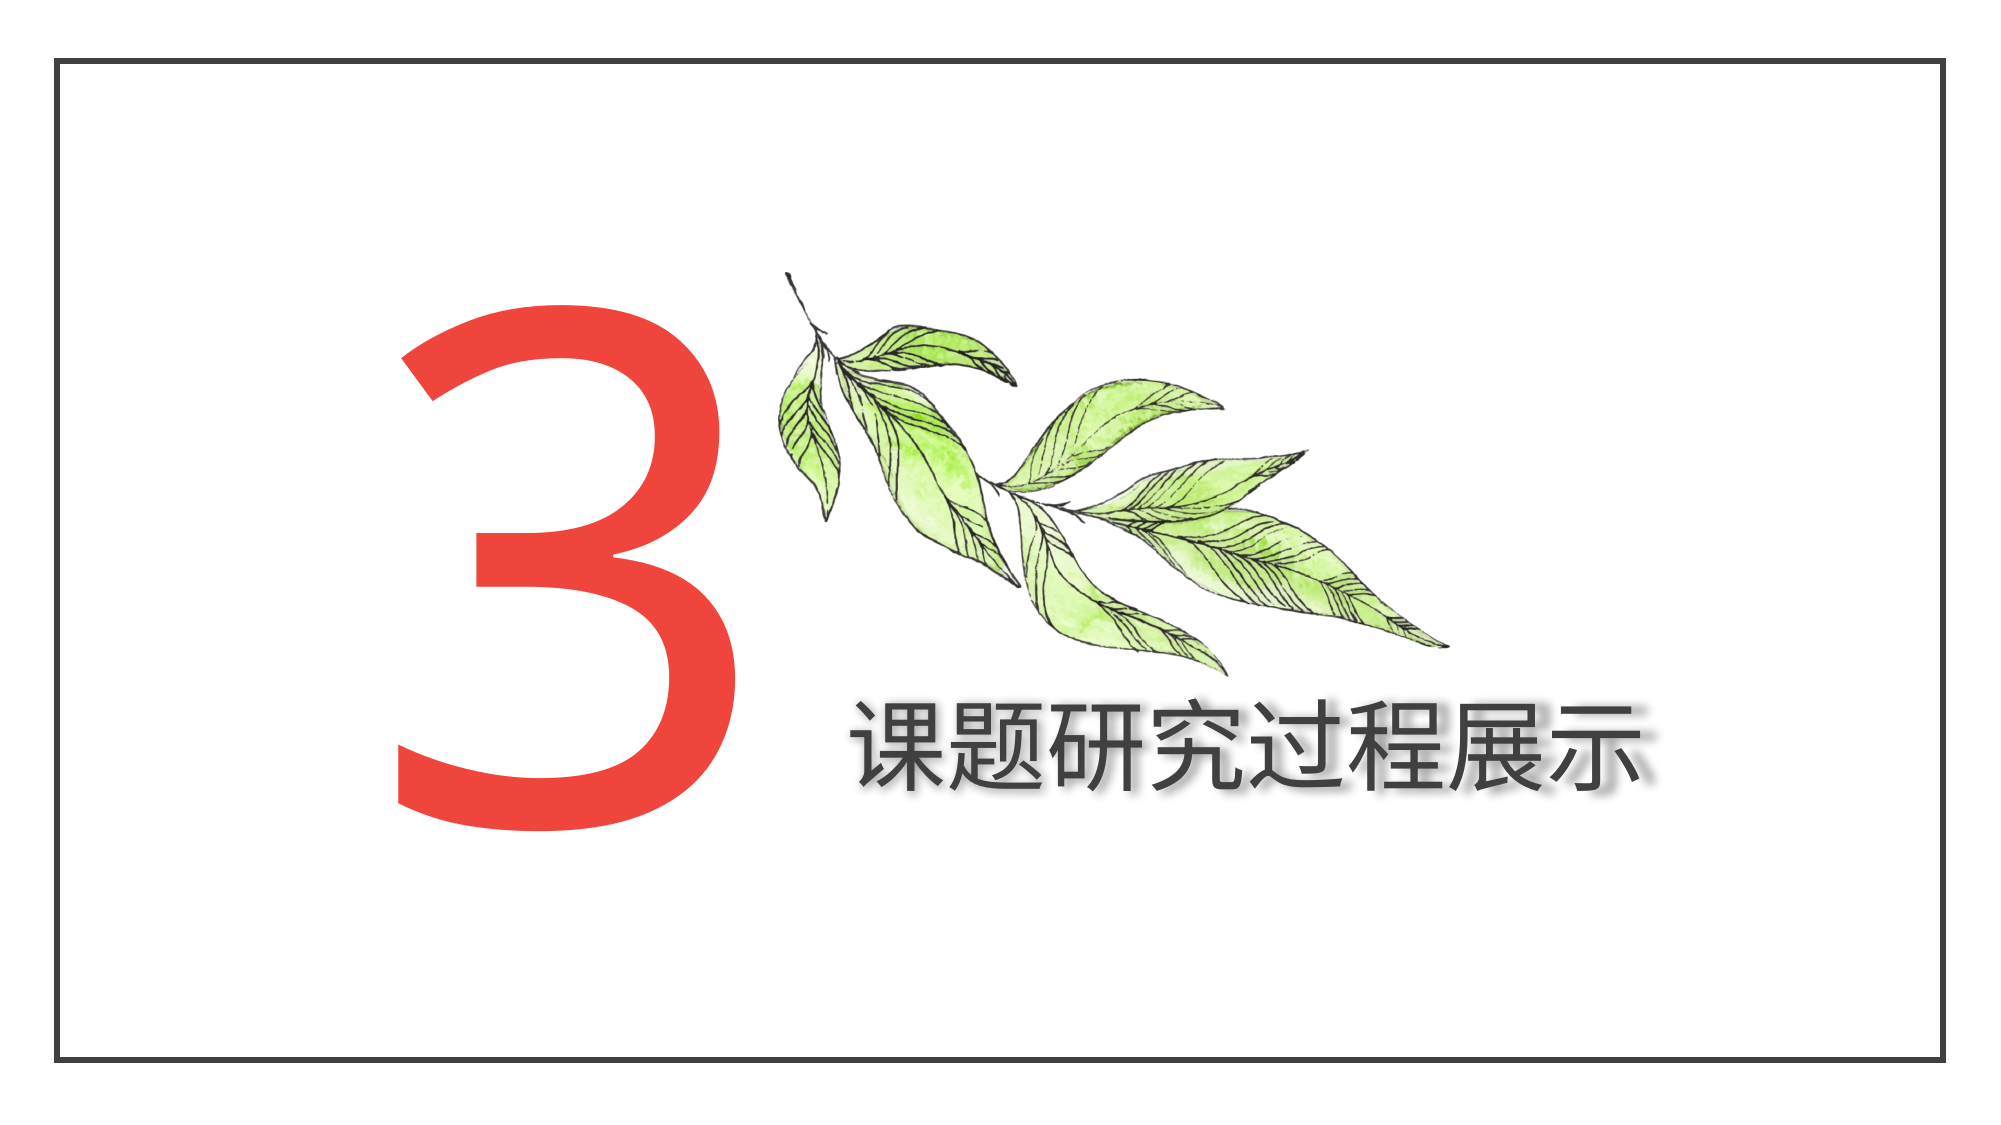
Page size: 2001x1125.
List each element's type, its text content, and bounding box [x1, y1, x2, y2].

text_box 课题研究过程展示 [831, 676, 1662, 811]
text_box 3 [352, 100, 750, 976]
picture [777, 271, 1450, 677]
text_box [56, 60, 1944, 1061]
